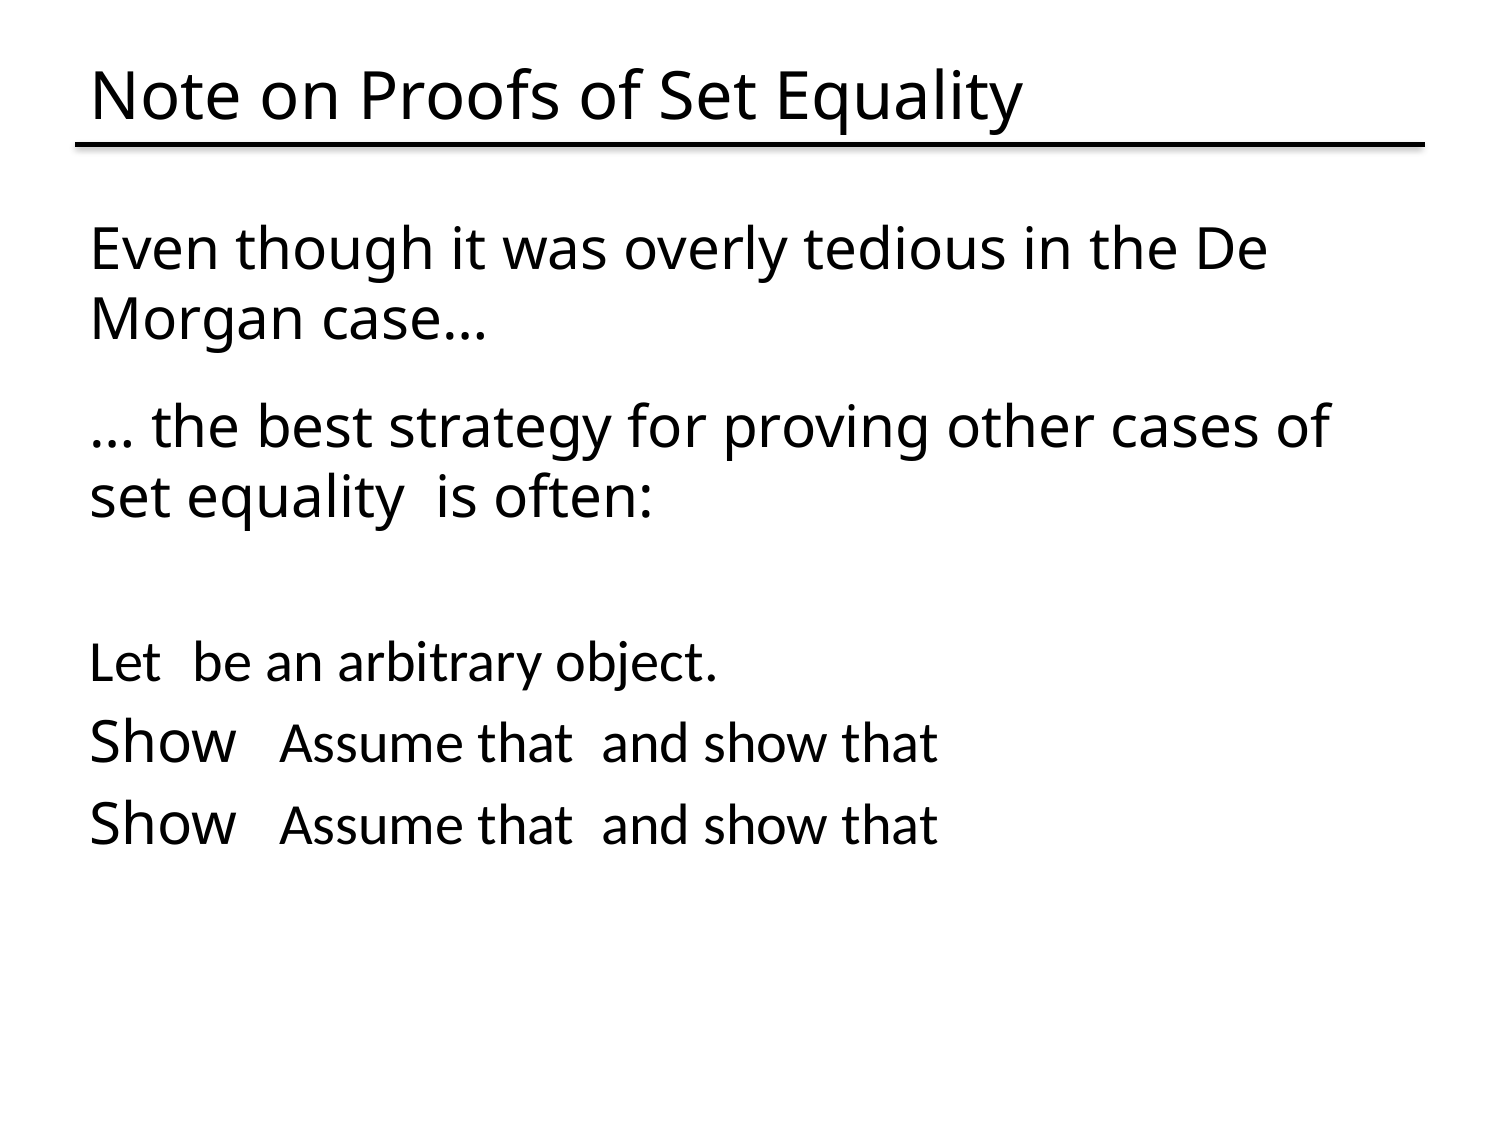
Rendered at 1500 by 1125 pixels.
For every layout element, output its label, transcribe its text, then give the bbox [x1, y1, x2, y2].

title Note on Proofs of Set Equality [75, 45, 1425, 145]
